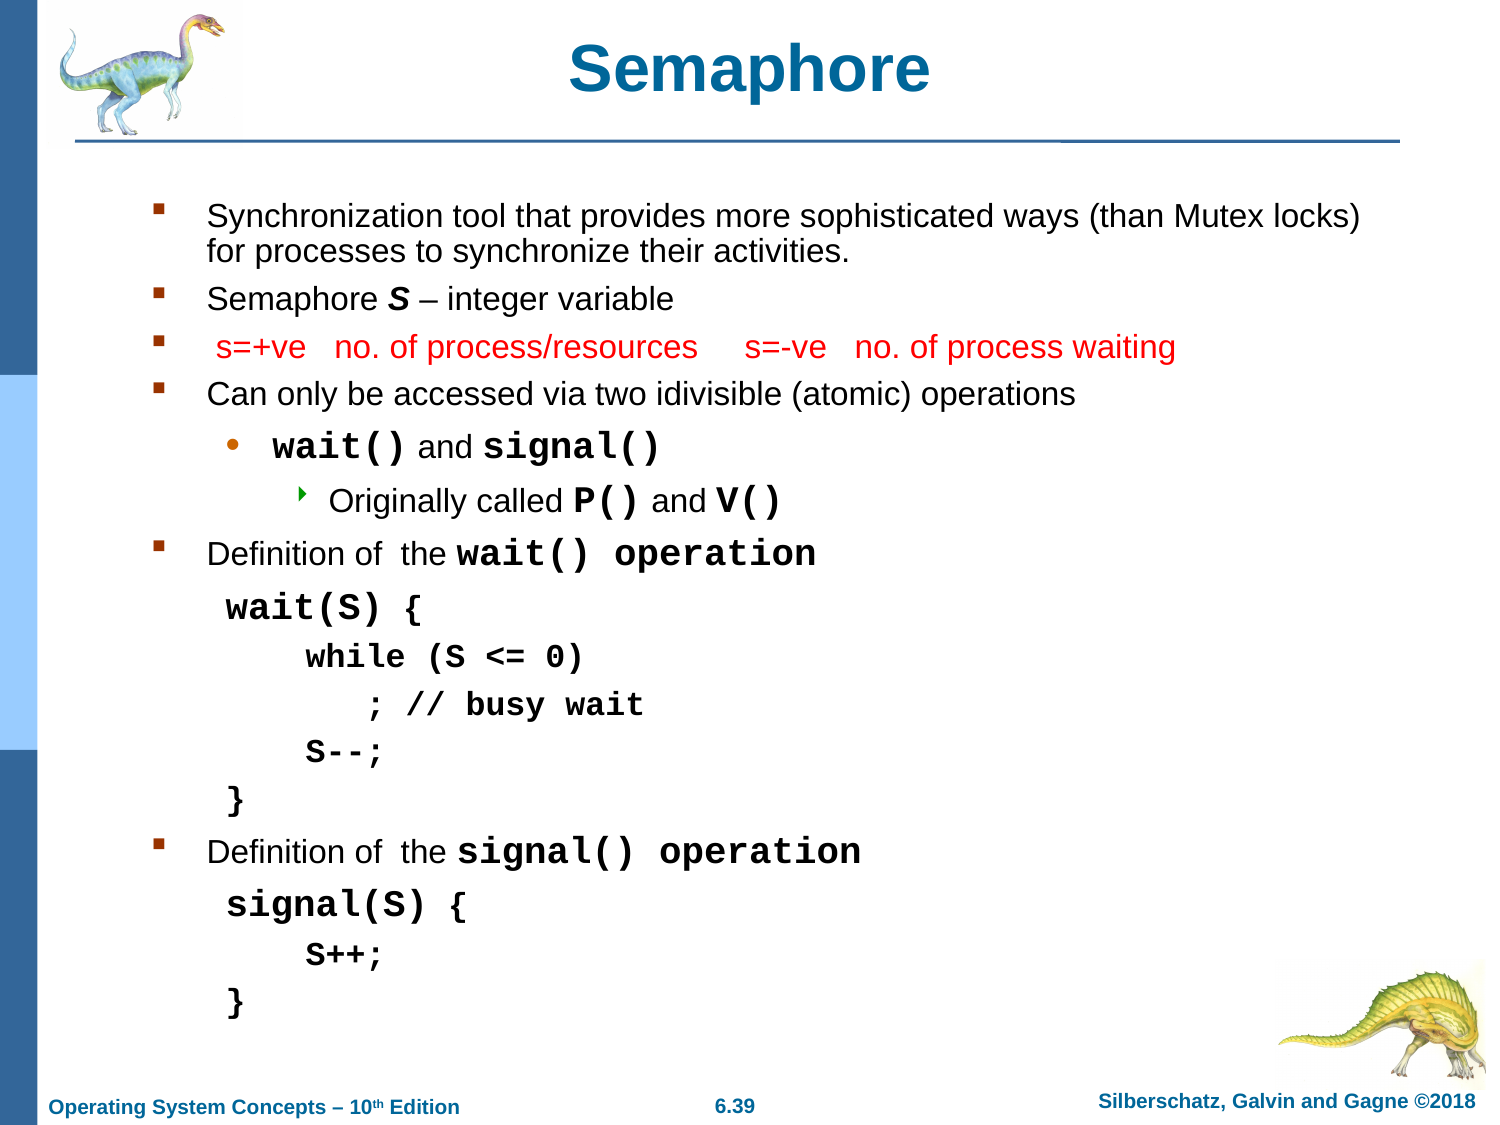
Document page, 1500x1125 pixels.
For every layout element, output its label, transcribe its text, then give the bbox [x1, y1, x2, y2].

picture [46, 0, 243, 149]
picture [1275, 959, 1486, 1090]
list Synchronization tool that provides more sophisticated ways (than Mutex locks) for processes to synchronize their activities. Semaphore S – integer variable s=+ve no. of process/resources s=-ve no. of process waiting Can only be accessed via two idivisible (atomic) operations wait() and signal() Originally called P() and V() Definition of the wait() operation wait(S) { while (S <= 0) ; // busy wait S--; } Definition of the signal() operation signal(S) { S++; } [135, 190, 1431, 1007]
title Semaphore [75, 17, 1425, 113]
